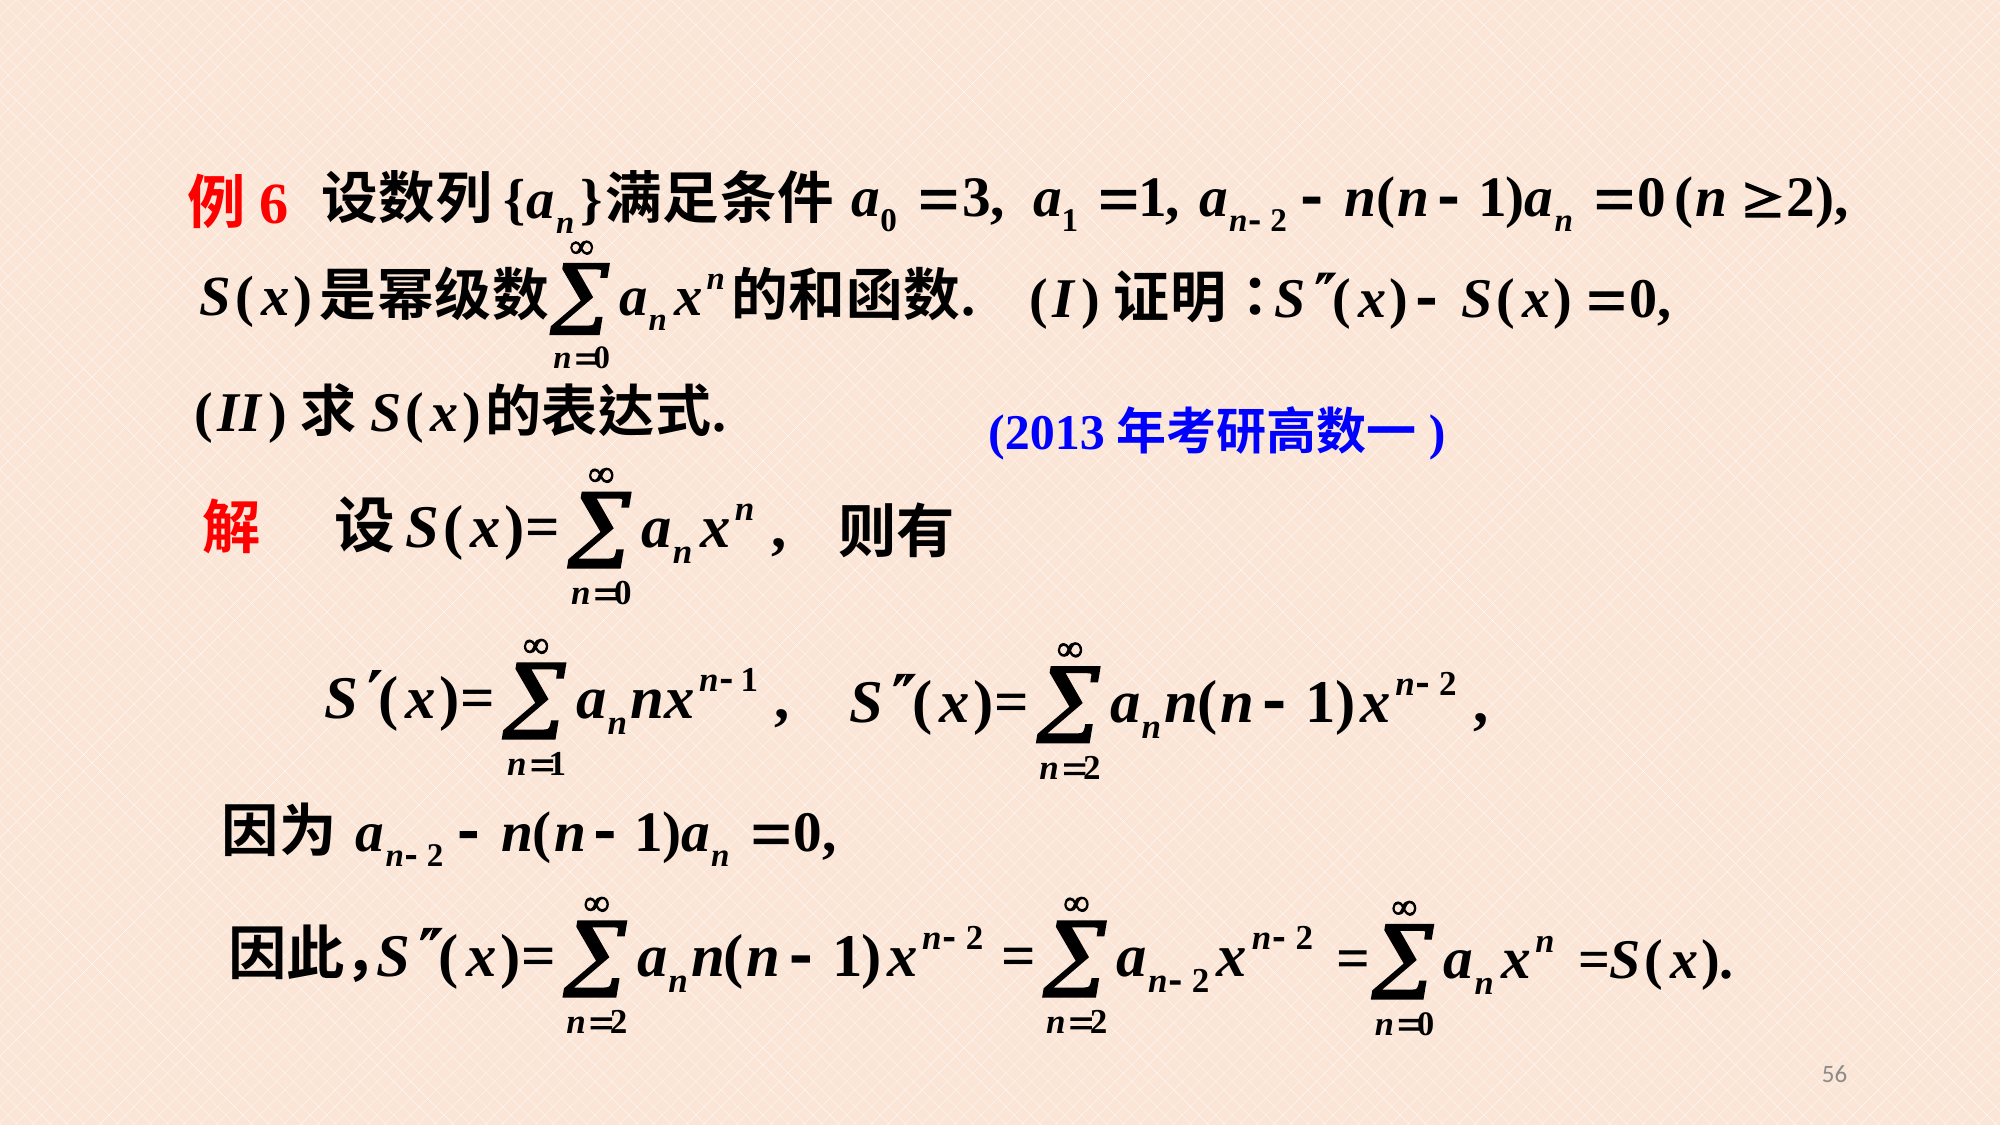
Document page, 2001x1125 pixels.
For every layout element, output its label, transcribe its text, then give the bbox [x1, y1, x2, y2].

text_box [1569, 926, 1743, 1002]
text_box 例6 [172, 157, 304, 243]
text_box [217, 793, 848, 880]
text_box 则有 [823, 486, 971, 572]
text_box 解 [188, 483, 277, 568]
slide_number 56 [1412, 1042, 1863, 1103]
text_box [328, 446, 799, 617]
text_box (2013年考研高数一) [973, 392, 1461, 468]
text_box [315, 162, 843, 220]
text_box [1327, 879, 1570, 1049]
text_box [1022, 261, 1682, 341]
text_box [353, 875, 1341, 1048]
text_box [188, 220, 983, 382]
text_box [187, 375, 734, 455]
text_box 因此， [213, 908, 353, 994]
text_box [843, 159, 1859, 246]
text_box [827, 621, 1500, 793]
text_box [302, 617, 799, 790]
